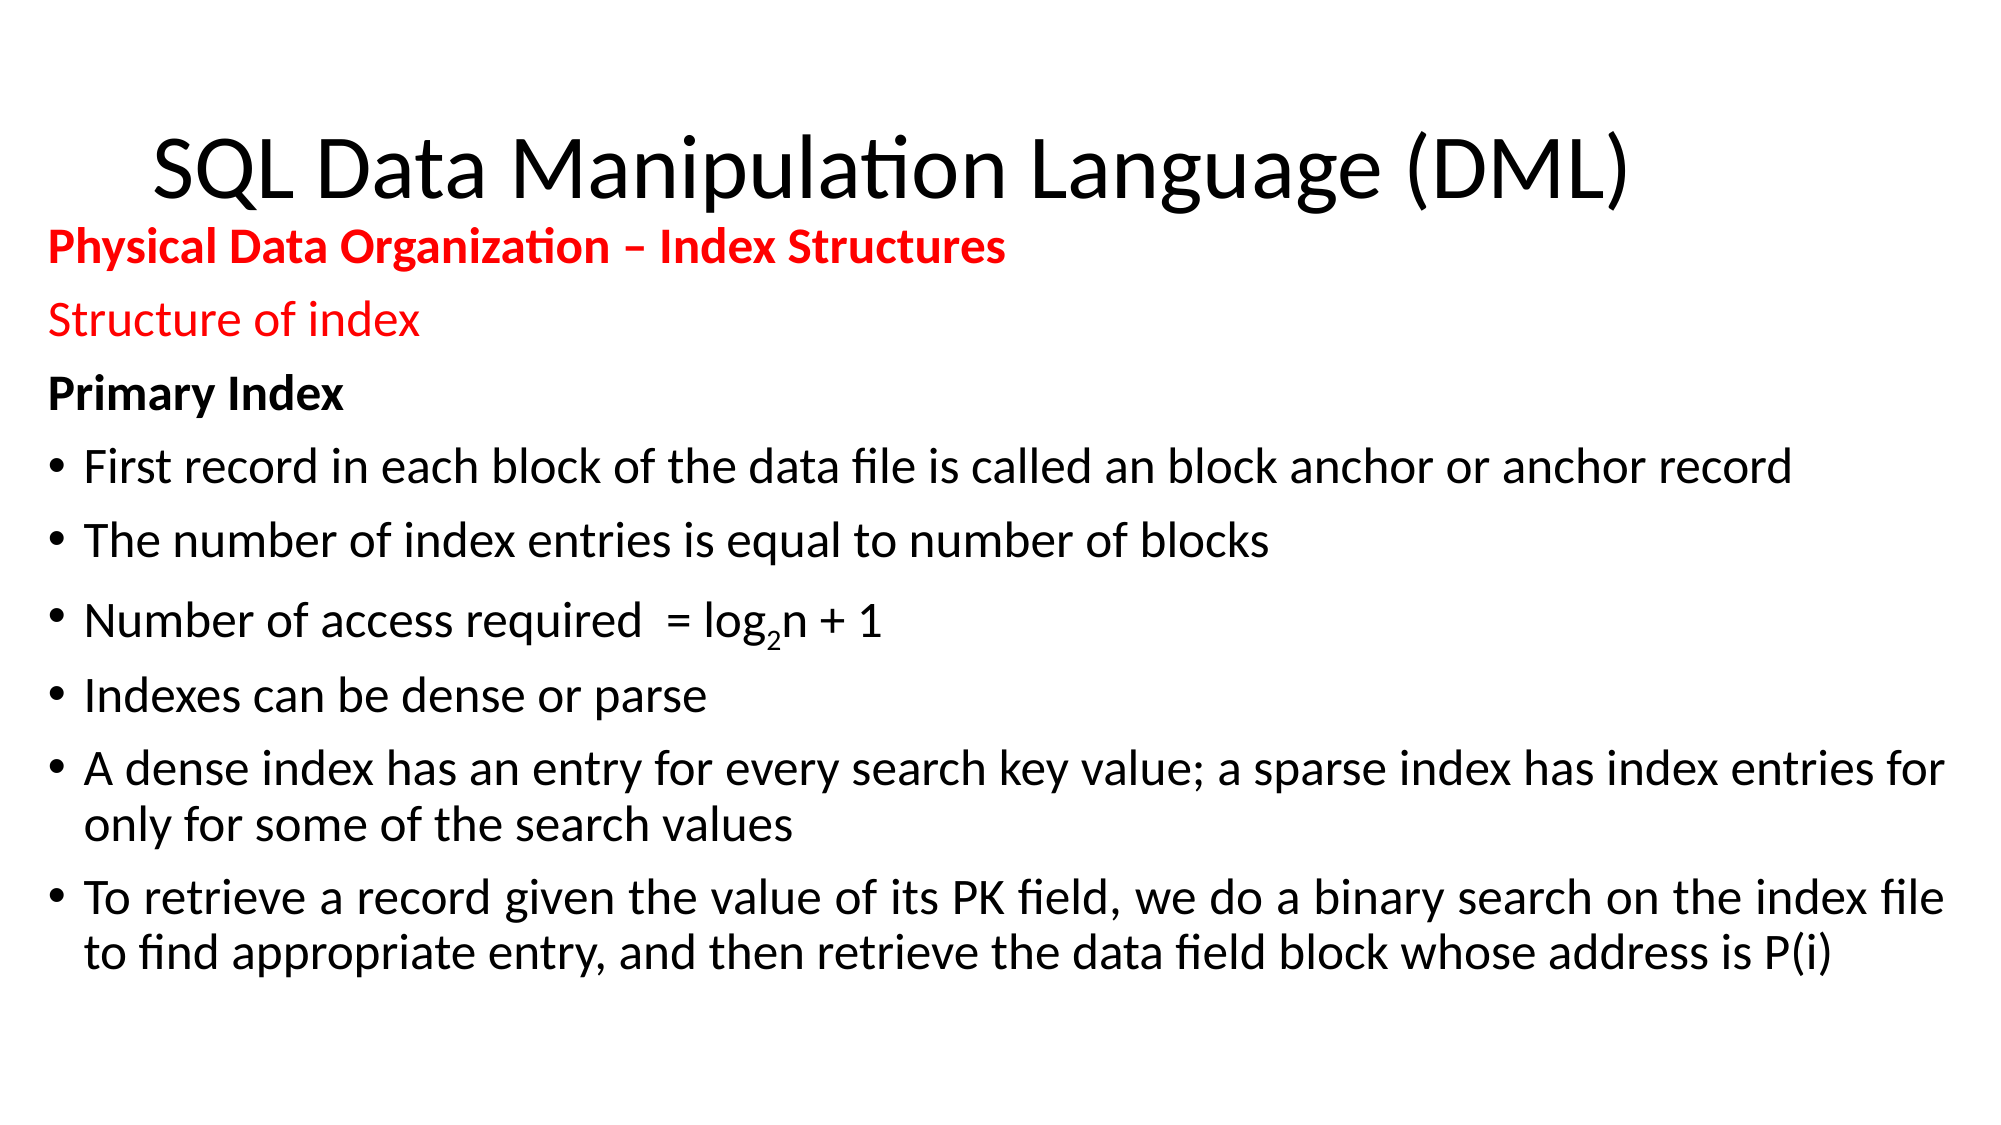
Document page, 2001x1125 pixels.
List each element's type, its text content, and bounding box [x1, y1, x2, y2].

title SQL Data Manipulation Language (DML) [137, 59, 1863, 211]
list Physical Data Organization – Index Structures Structure of index Primary Index First record in each block of the data file is called an block anchor or anchor record The number of index entries is equal to number of blocks Number of access required = log2n + 1 Indexes can be dense or parse A dense index has an entry for every search key value; a sparse index has index entries for only for some of the search values To retrieve a record given the value of its PK field, we do a binary search on the index file to find appropriate entry, and then retrieve the data field block whose address is P(i) [32, 211, 1963, 1040]
